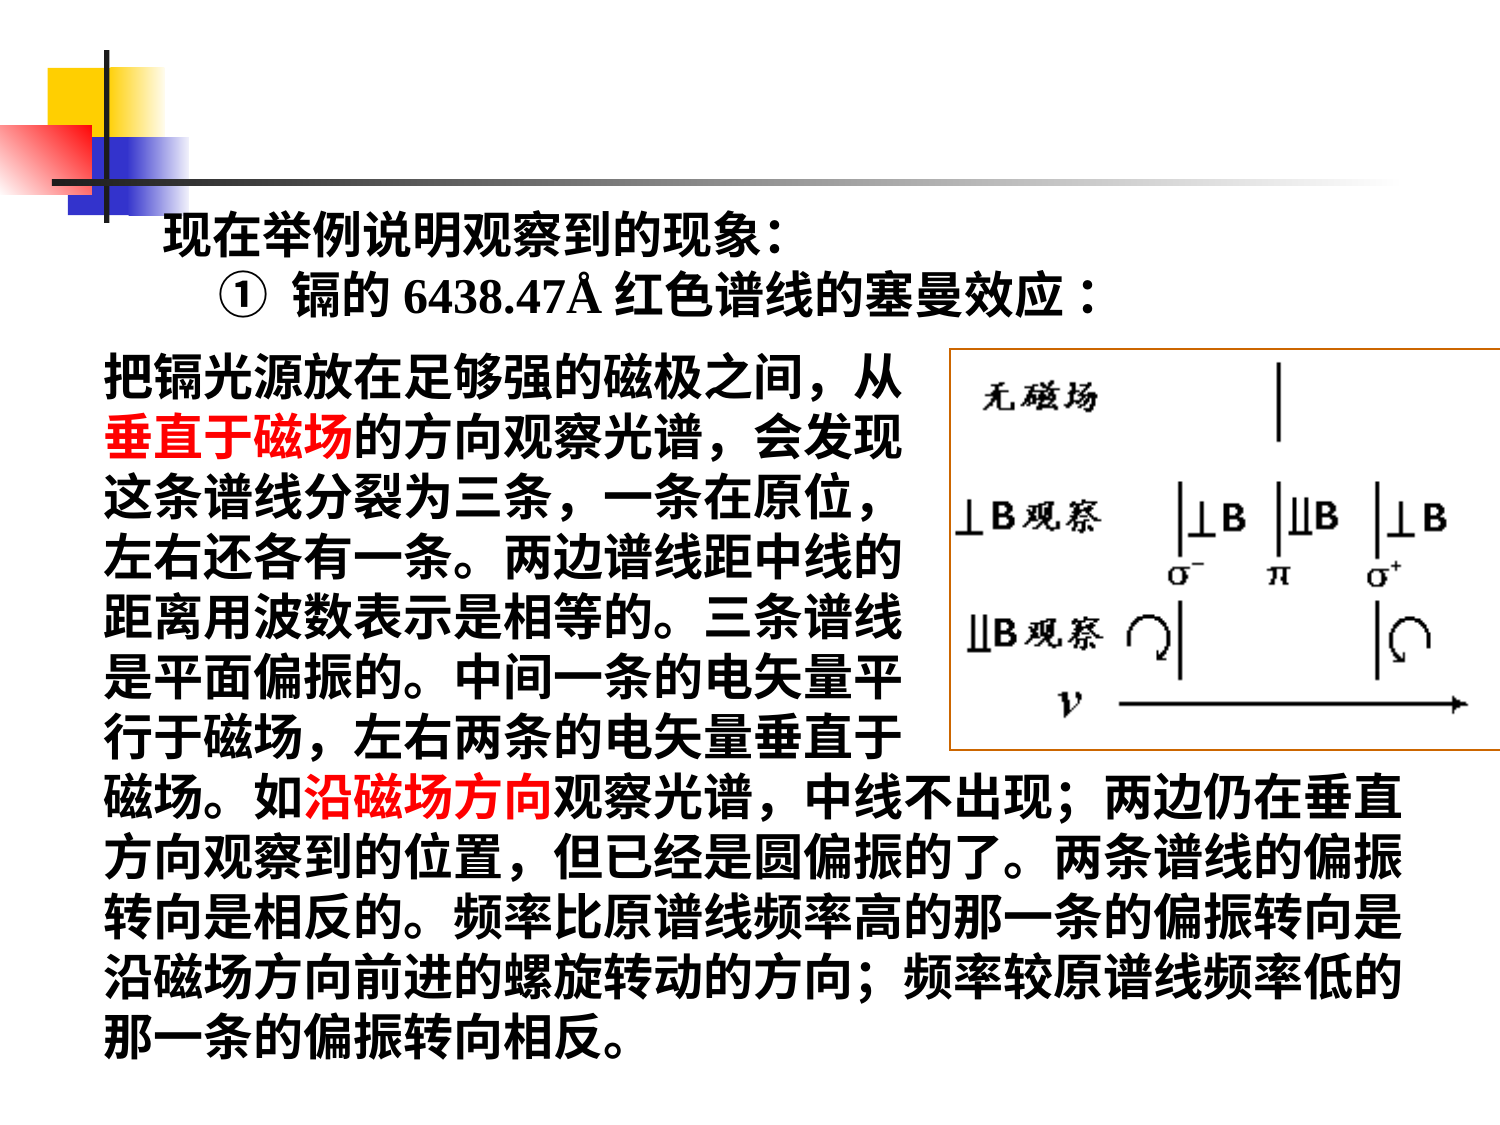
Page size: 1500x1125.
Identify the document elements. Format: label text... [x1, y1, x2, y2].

text_box 现在举例说明观察到的现象： ① 镉的6438.47Å红色谱线的塞曼效应 ： [147, 196, 1170, 332]
text_box 把镉光源放在足够强的磁极之间，从 垂直于磁场的方向观察光谱，会发现 这条谱线分裂为三条，一条在原位， 左右还各有一条。两边谱线距中线的 距离用波数表示是相等的。三条谱线 是平面偏振的。中间一条的电矢量平 行于磁场，左右两条的电矢量垂直于 磁场。如沿磁场方向观察光谱，中线不出现；两边仍在垂直方向观察到的位置，但已经是圆偏振的了。两条谱线的偏振转向是相反的。频率比原谱线频率高的那一条的偏振转向是沿磁场方向前进的螺旋转动的方向；频率较原谱线频率低的那一条的偏振转向相反。 [88, 337, 1447, 1073]
picture [950, 349, 1500, 750]
